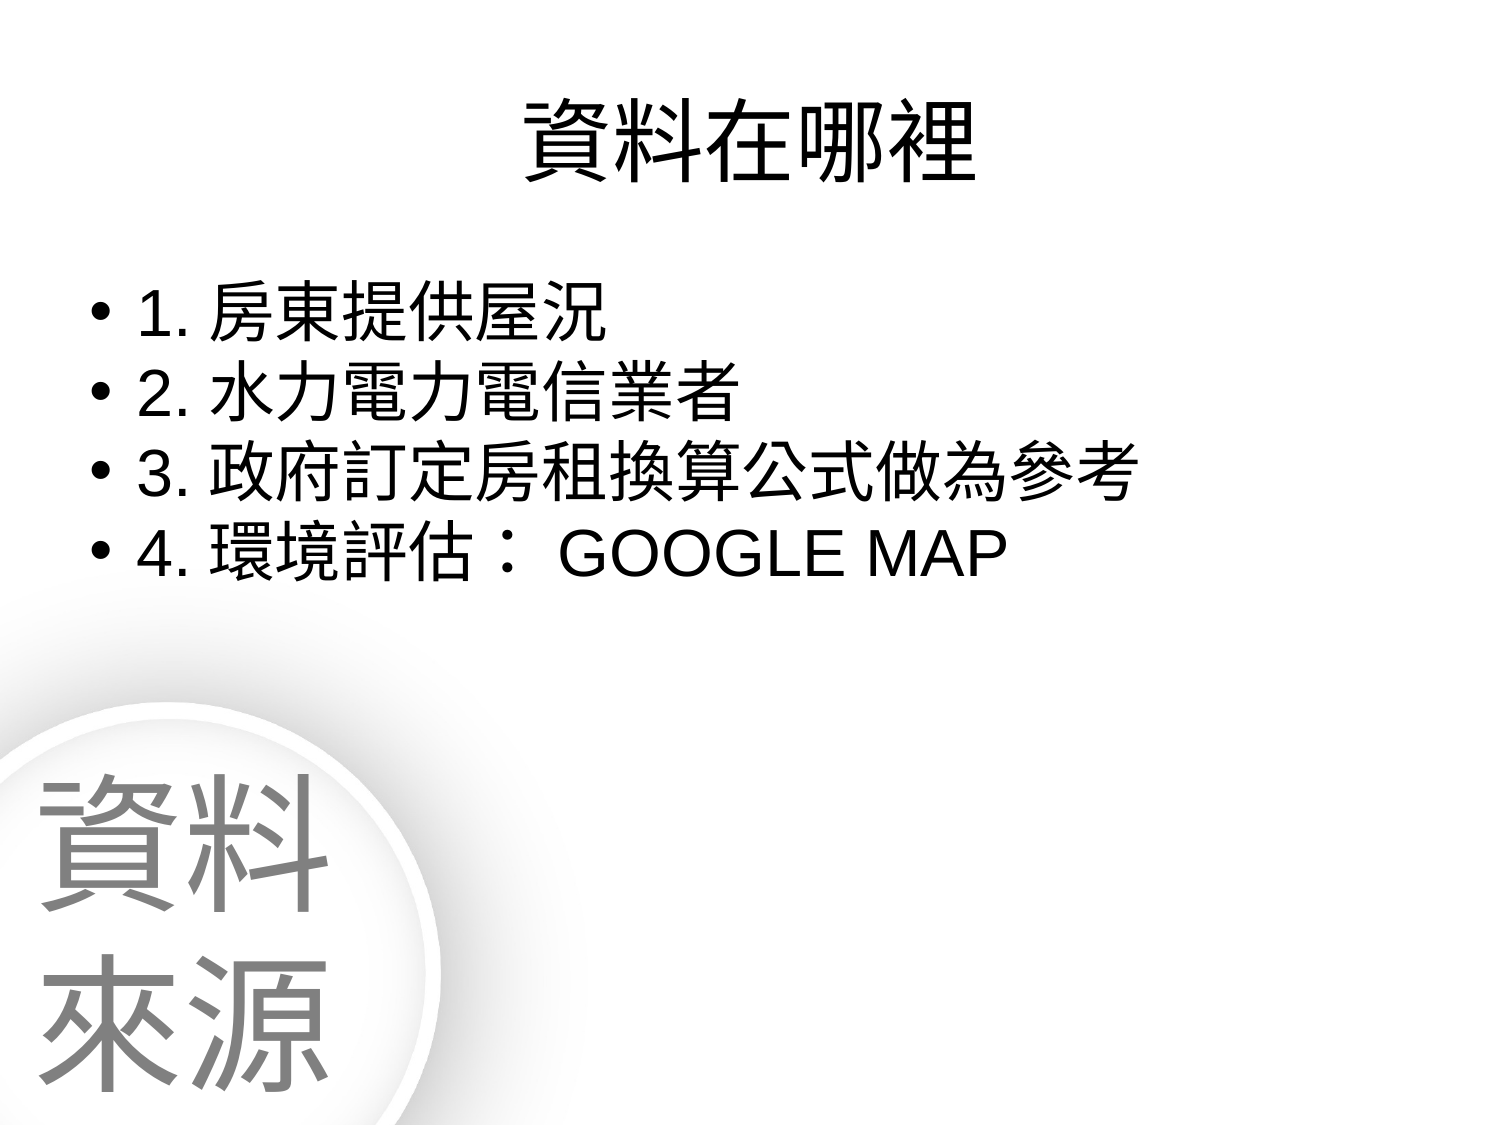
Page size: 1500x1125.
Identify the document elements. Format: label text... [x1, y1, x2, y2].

text_box 資料在哪裡 [75, 45, 1425, 233]
text_box 1.房東提供屋況 2.水力電力電信業者 3.政府訂定房租換算公式做為參考 4.環境評估：GOOGLE MAP [75, 262, 1425, 1005]
picture [0, 446, 701, 1125]
